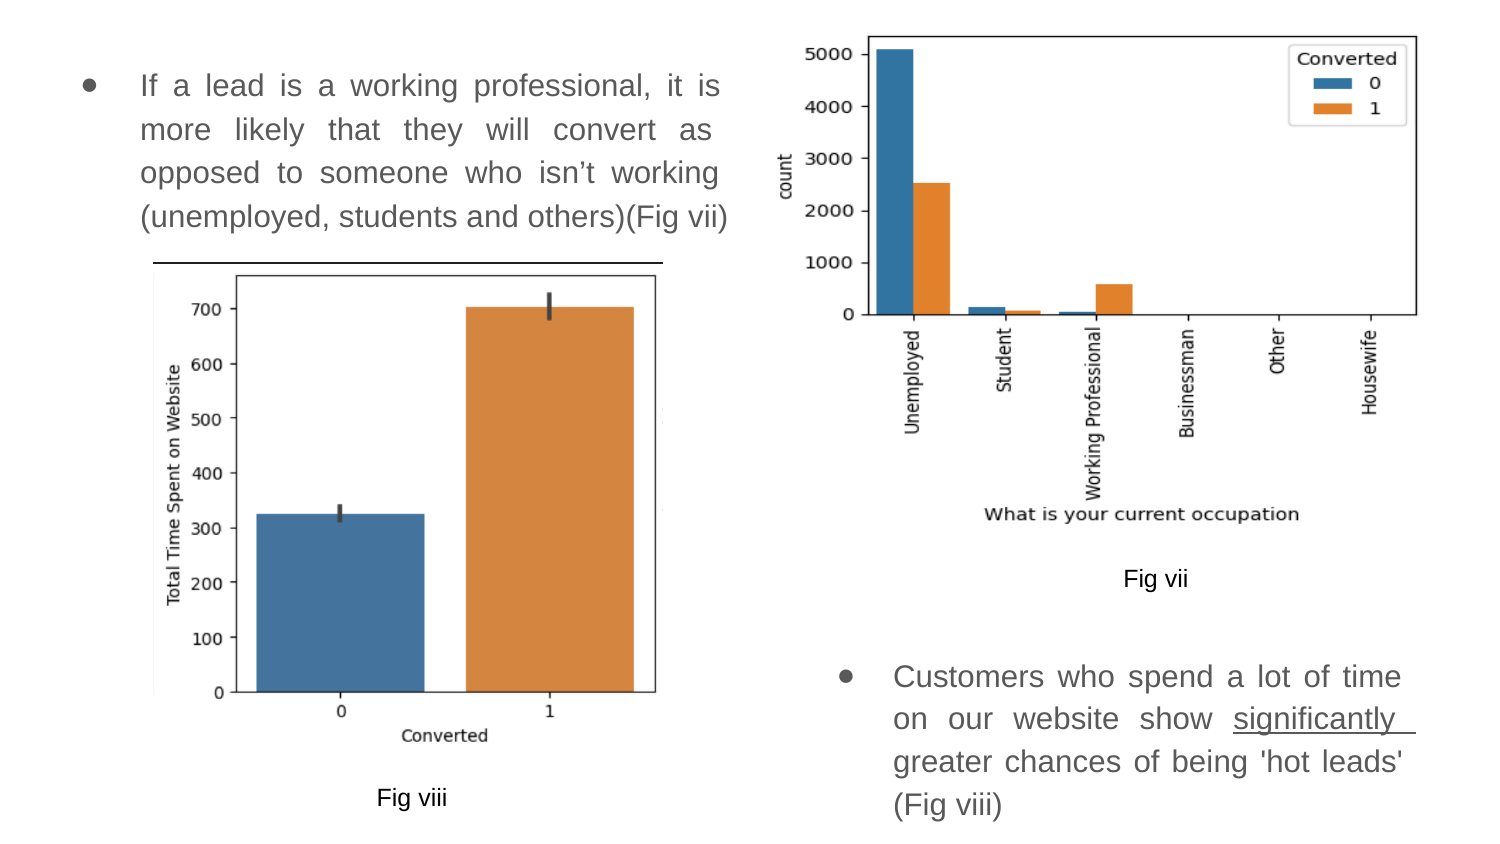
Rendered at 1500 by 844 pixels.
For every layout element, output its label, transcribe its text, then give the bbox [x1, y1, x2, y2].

picture [152, 261, 663, 755]
text_box Fig viii [374, 779, 450, 812]
text_box Customers who spend a lot of time on our website show significantly greater chances of being 'hot leads' (Fig viii) [834, 648, 1417, 822]
text_box If a lead is a working professional, it is more likely that they will convert as opposed to someone who isn’t working (unemployed, students and others)(Fig vii) [77, 55, 738, 234]
text_box Fig vii [1121, 560, 1191, 593]
picture [762, 24, 1430, 536]
